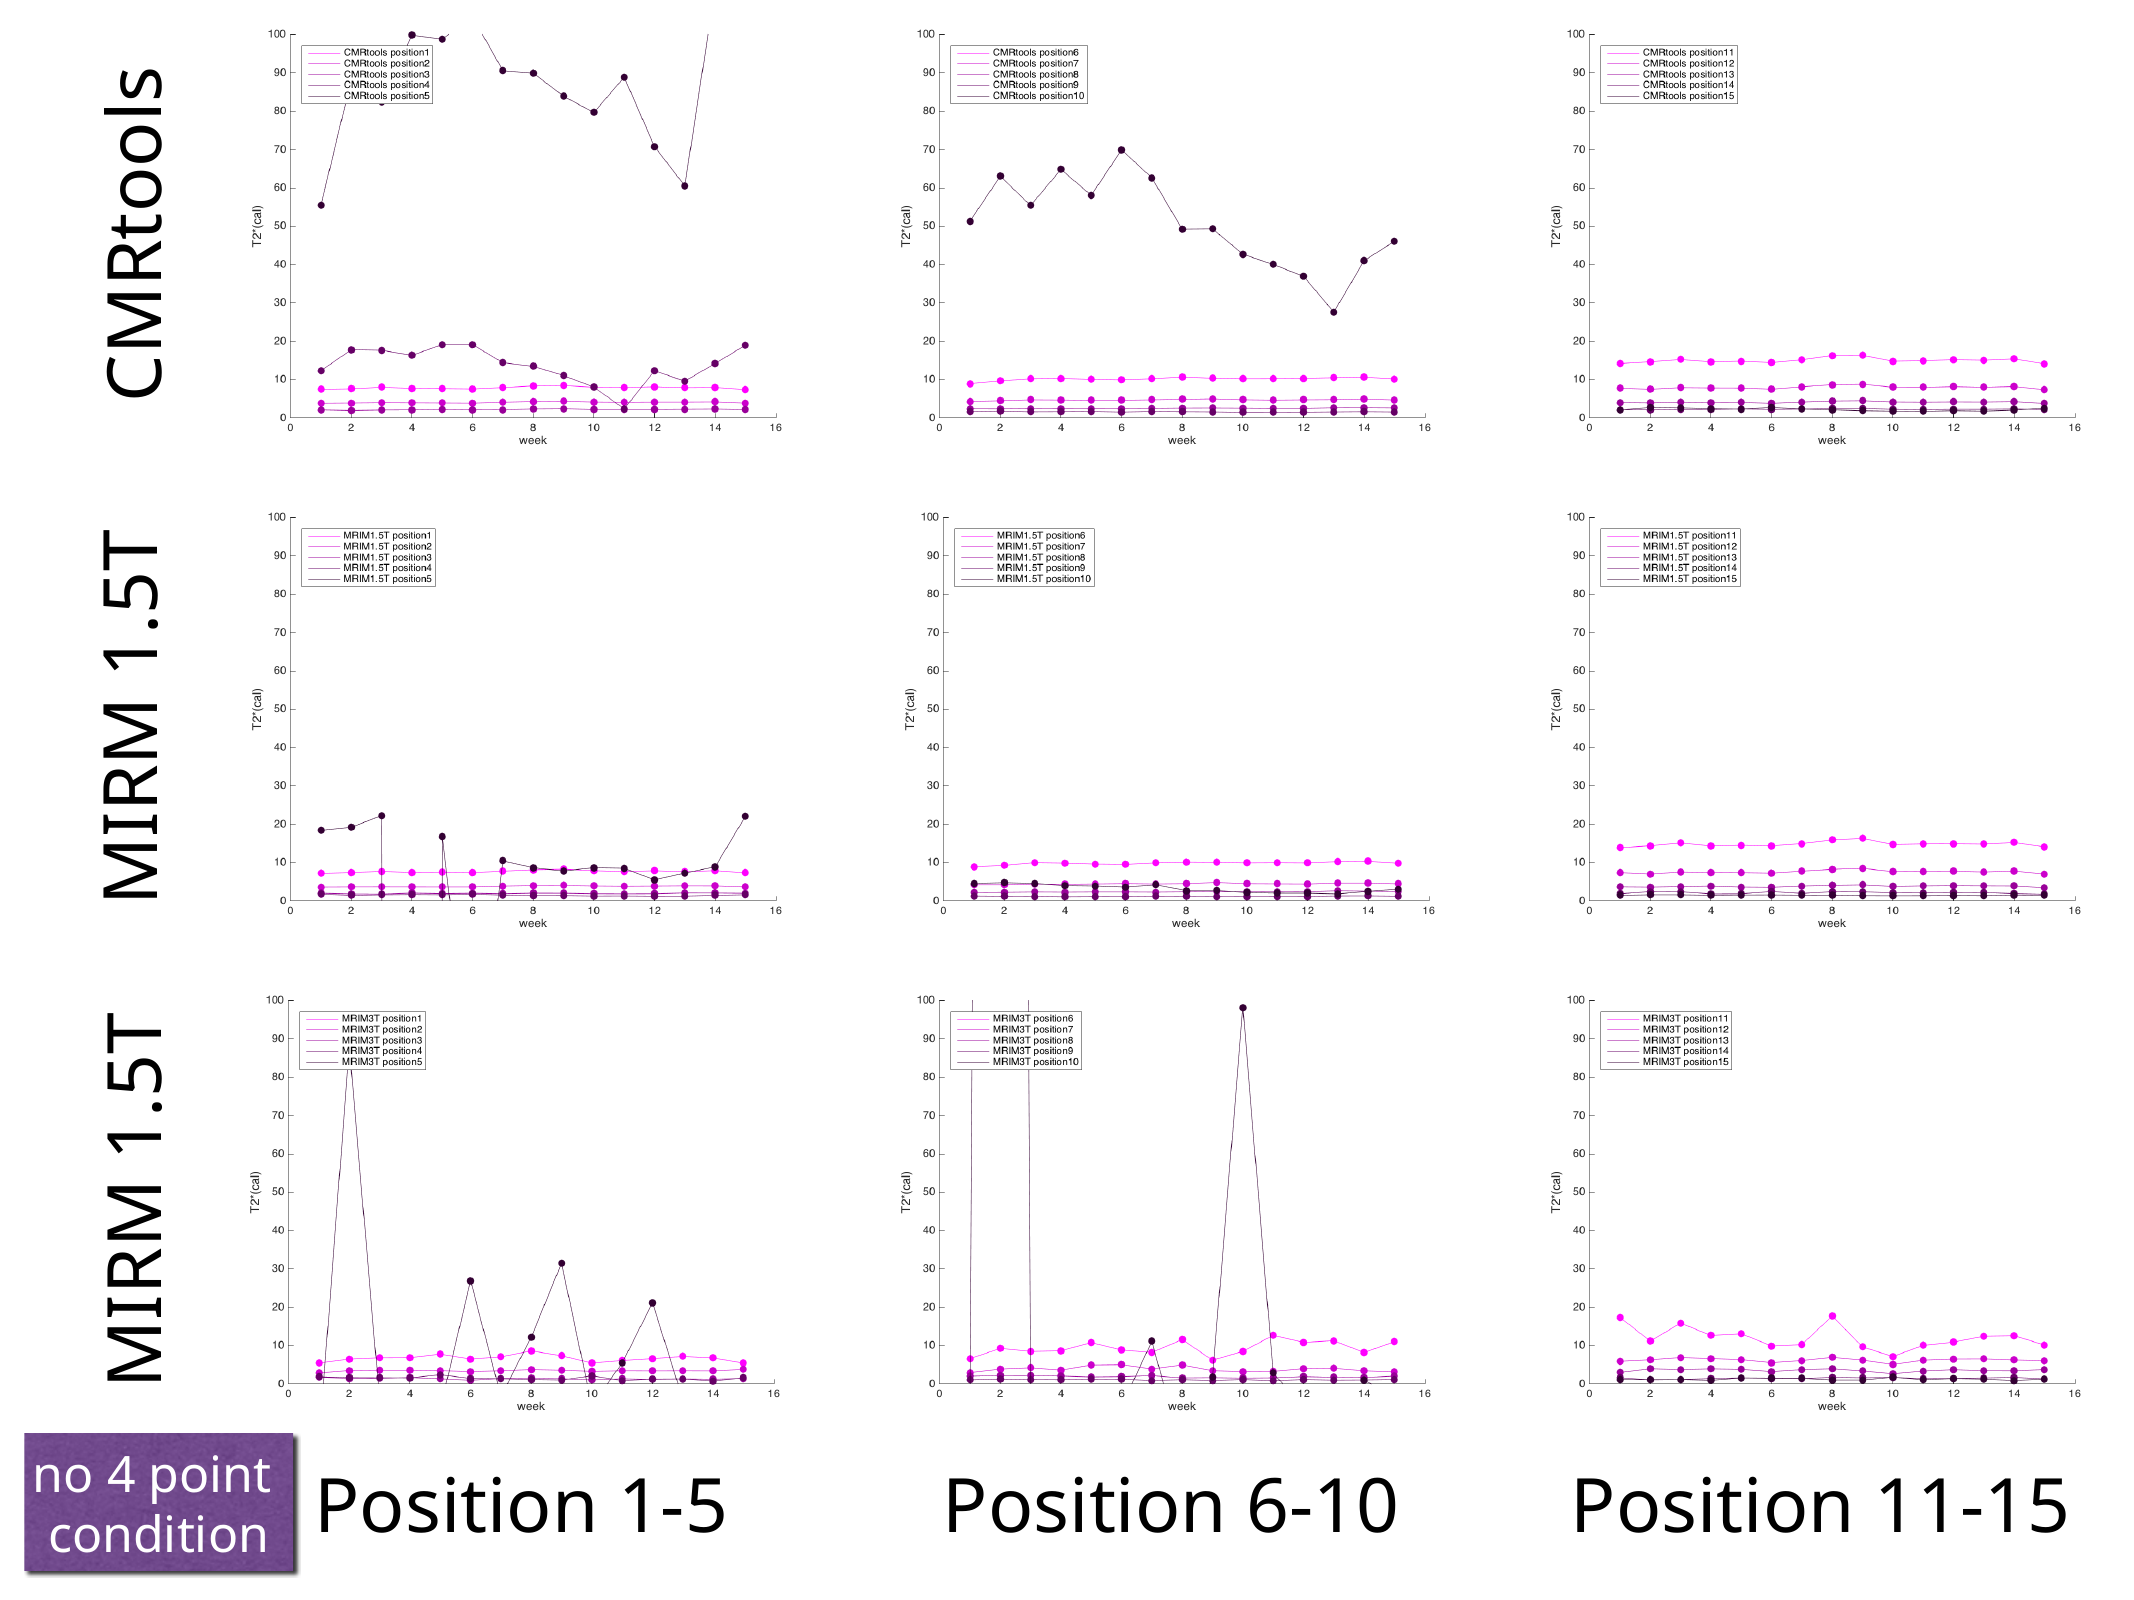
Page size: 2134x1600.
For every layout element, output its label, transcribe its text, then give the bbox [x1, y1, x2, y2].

text_box Position 6-10 [934, 1448, 1409, 1556]
picture [1508, 965, 2134, 1435]
picture [207, 965, 833, 1435]
picture [208, 482, 835, 952]
picture [858, 965, 1484, 1435]
picture [208, 0, 835, 469]
picture [1508, 482, 2134, 952]
text_box no 4 point condition [24, 1433, 294, 1571]
text_box CMRtools [78, 58, 185, 411]
text_box MIRM 1.5T [78, 1004, 185, 1397]
text_box MIRM 1.5T [74, 521, 182, 914]
picture [858, 0, 1484, 469]
text_box Position 1-5 [306, 1448, 737, 1556]
picture [1508, 0, 2134, 469]
picture [862, 482, 1488, 952]
text_box Position 11-15 [1562, 1448, 2080, 1556]
